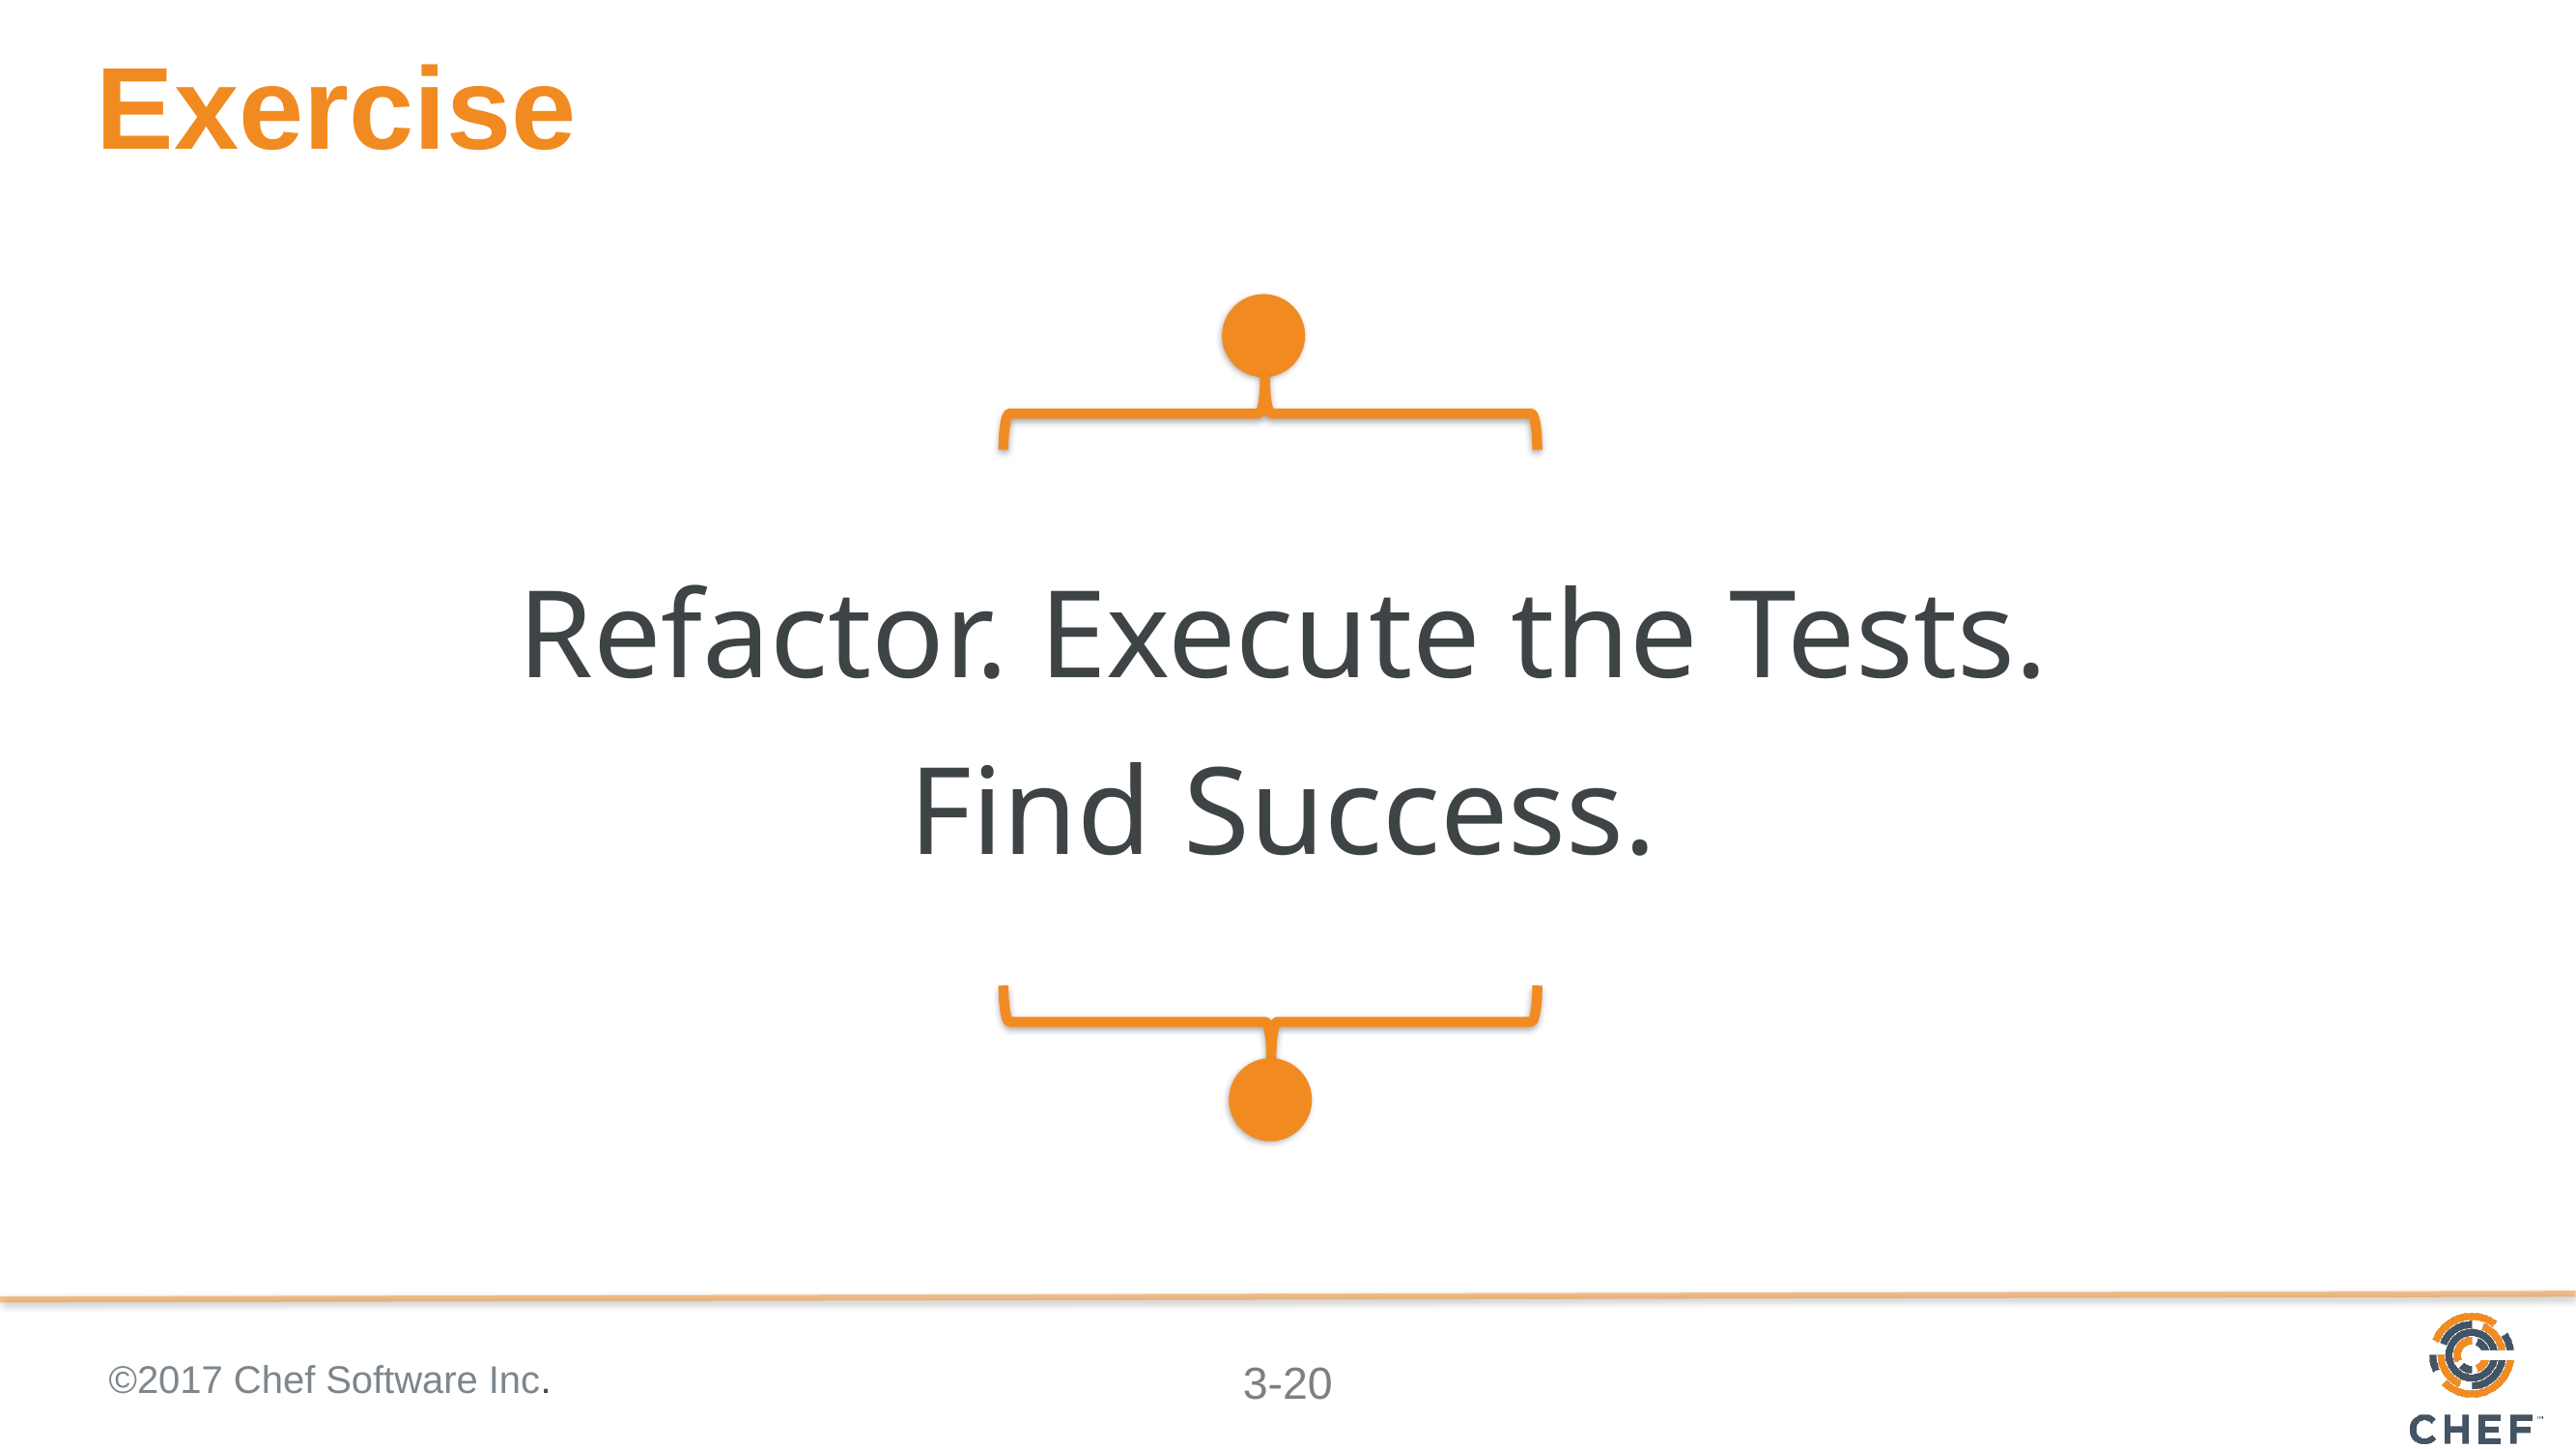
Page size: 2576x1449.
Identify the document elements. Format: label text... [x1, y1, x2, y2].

text_box [1000, 374, 1541, 450]
list Refactor. Execute the Tests. Find Success. [102, 294, 2464, 1142]
text_box [1228, 1057, 1314, 1143]
text_box [1000, 985, 1541, 1056]
picture [2399, 1297, 2551, 1449]
title Exercise [96, 48, 2463, 180]
text_box [1221, 293, 1307, 378]
